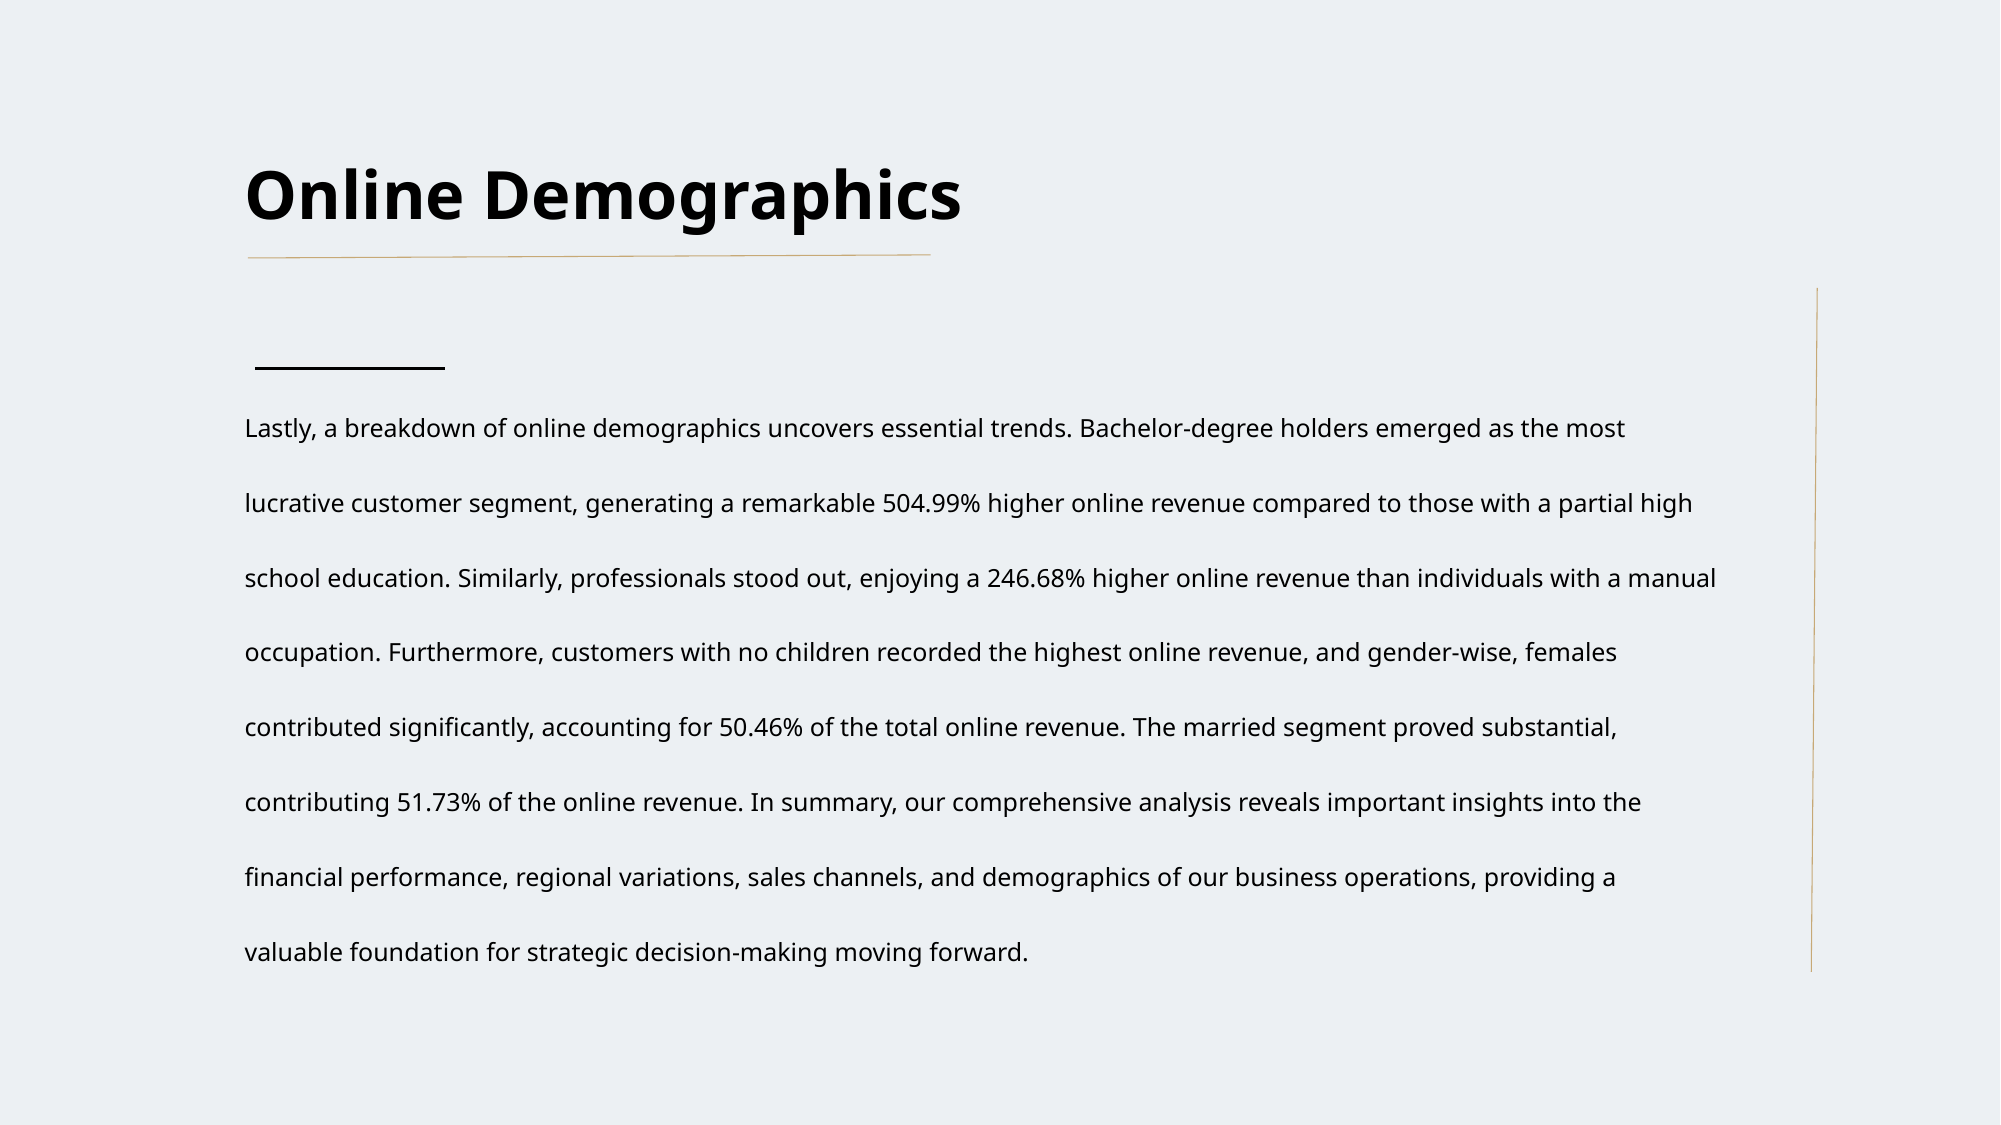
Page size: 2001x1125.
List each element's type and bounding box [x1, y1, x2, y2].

text_box [247, 254, 931, 258]
text_box [1811, 287, 1818, 972]
text_box [229, 151, 1735, 906]
